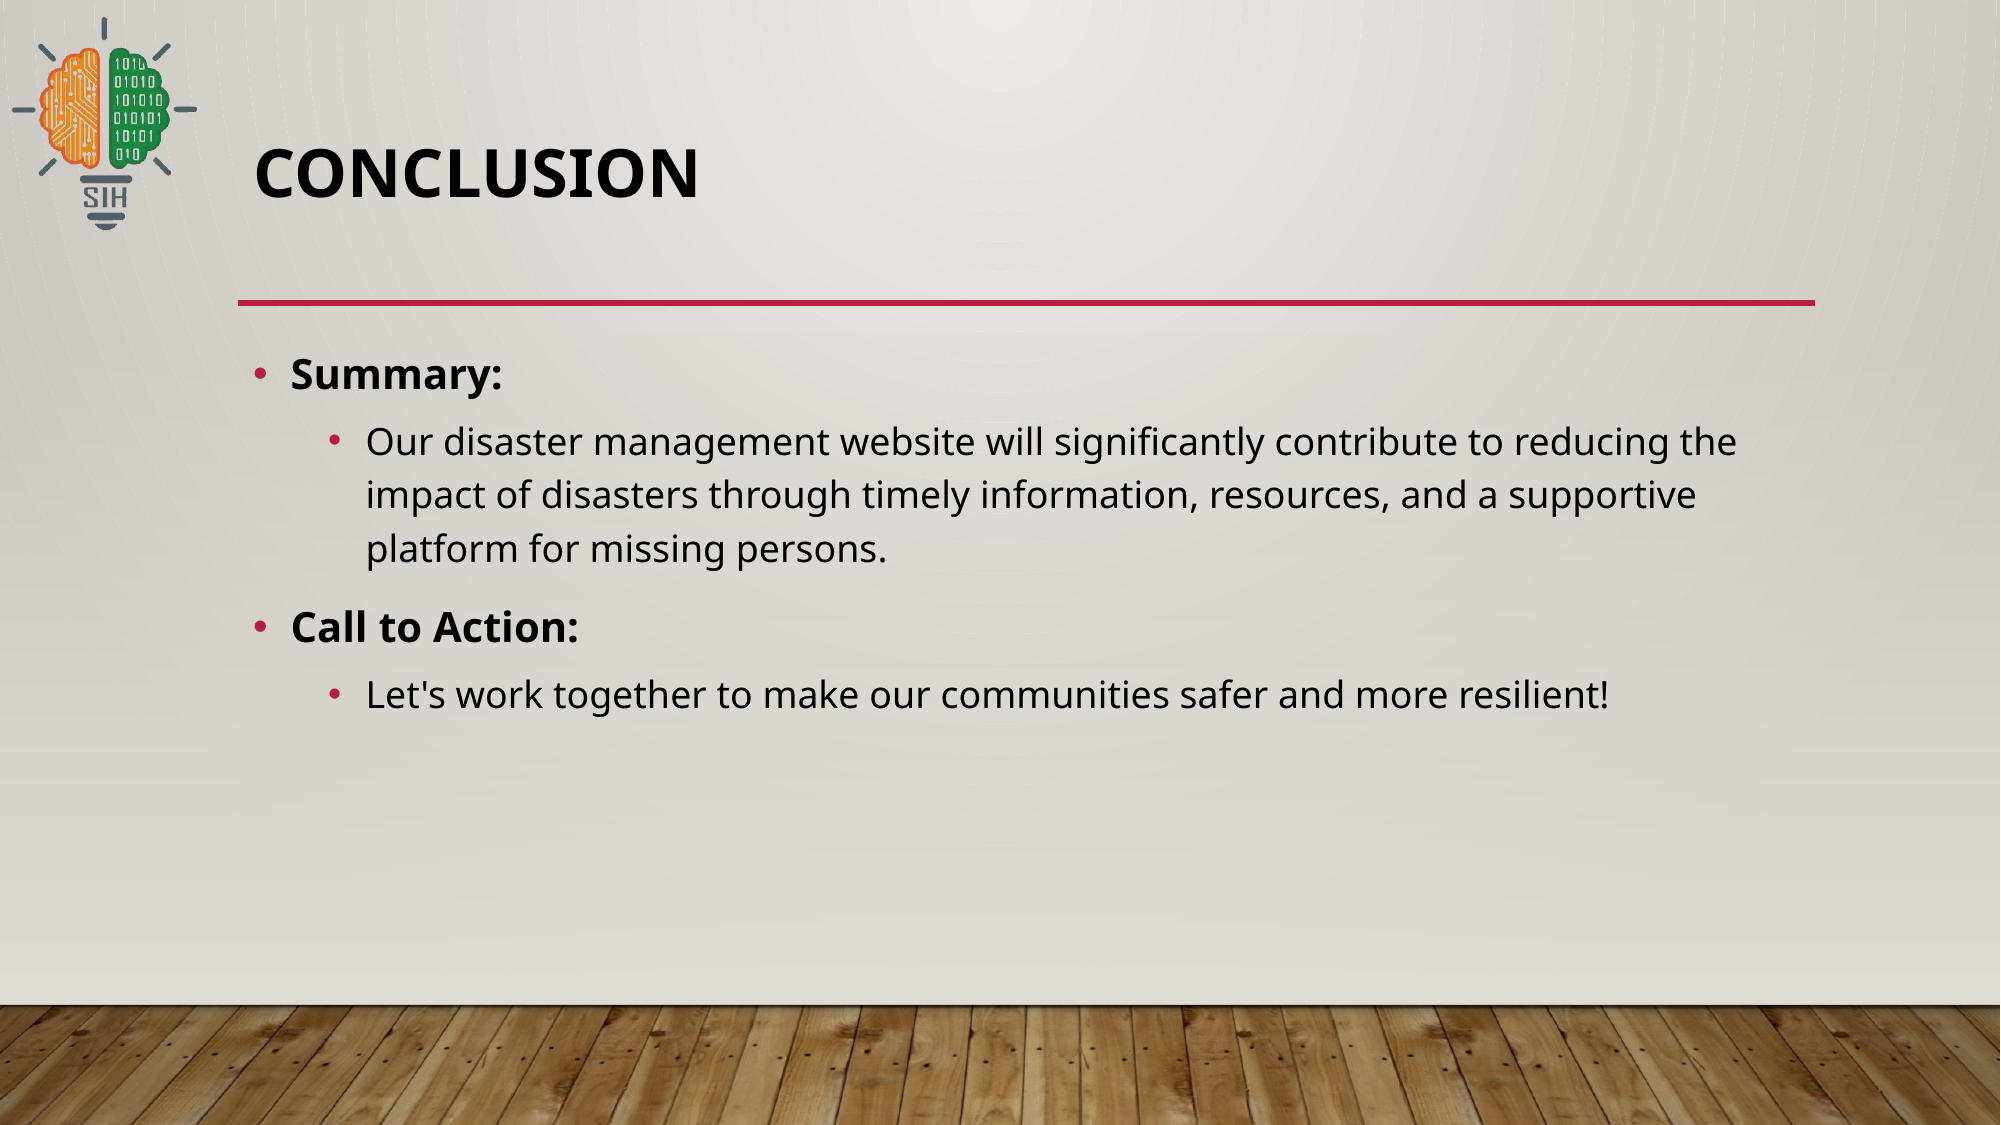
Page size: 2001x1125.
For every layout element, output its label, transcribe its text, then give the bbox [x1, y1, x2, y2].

picture [0, 1005, 2000, 1125]
list Summary: Our disaster management website will significantly contribute to reducing the impact of disasters through timely information, resources, and a supportive platform for missing persons. Call to Action: Let's work together to make our communities safer and more resilient! [238, 330, 1814, 897]
title Conclusion [238, 131, 1814, 305]
picture [0, 0, 233, 249]
